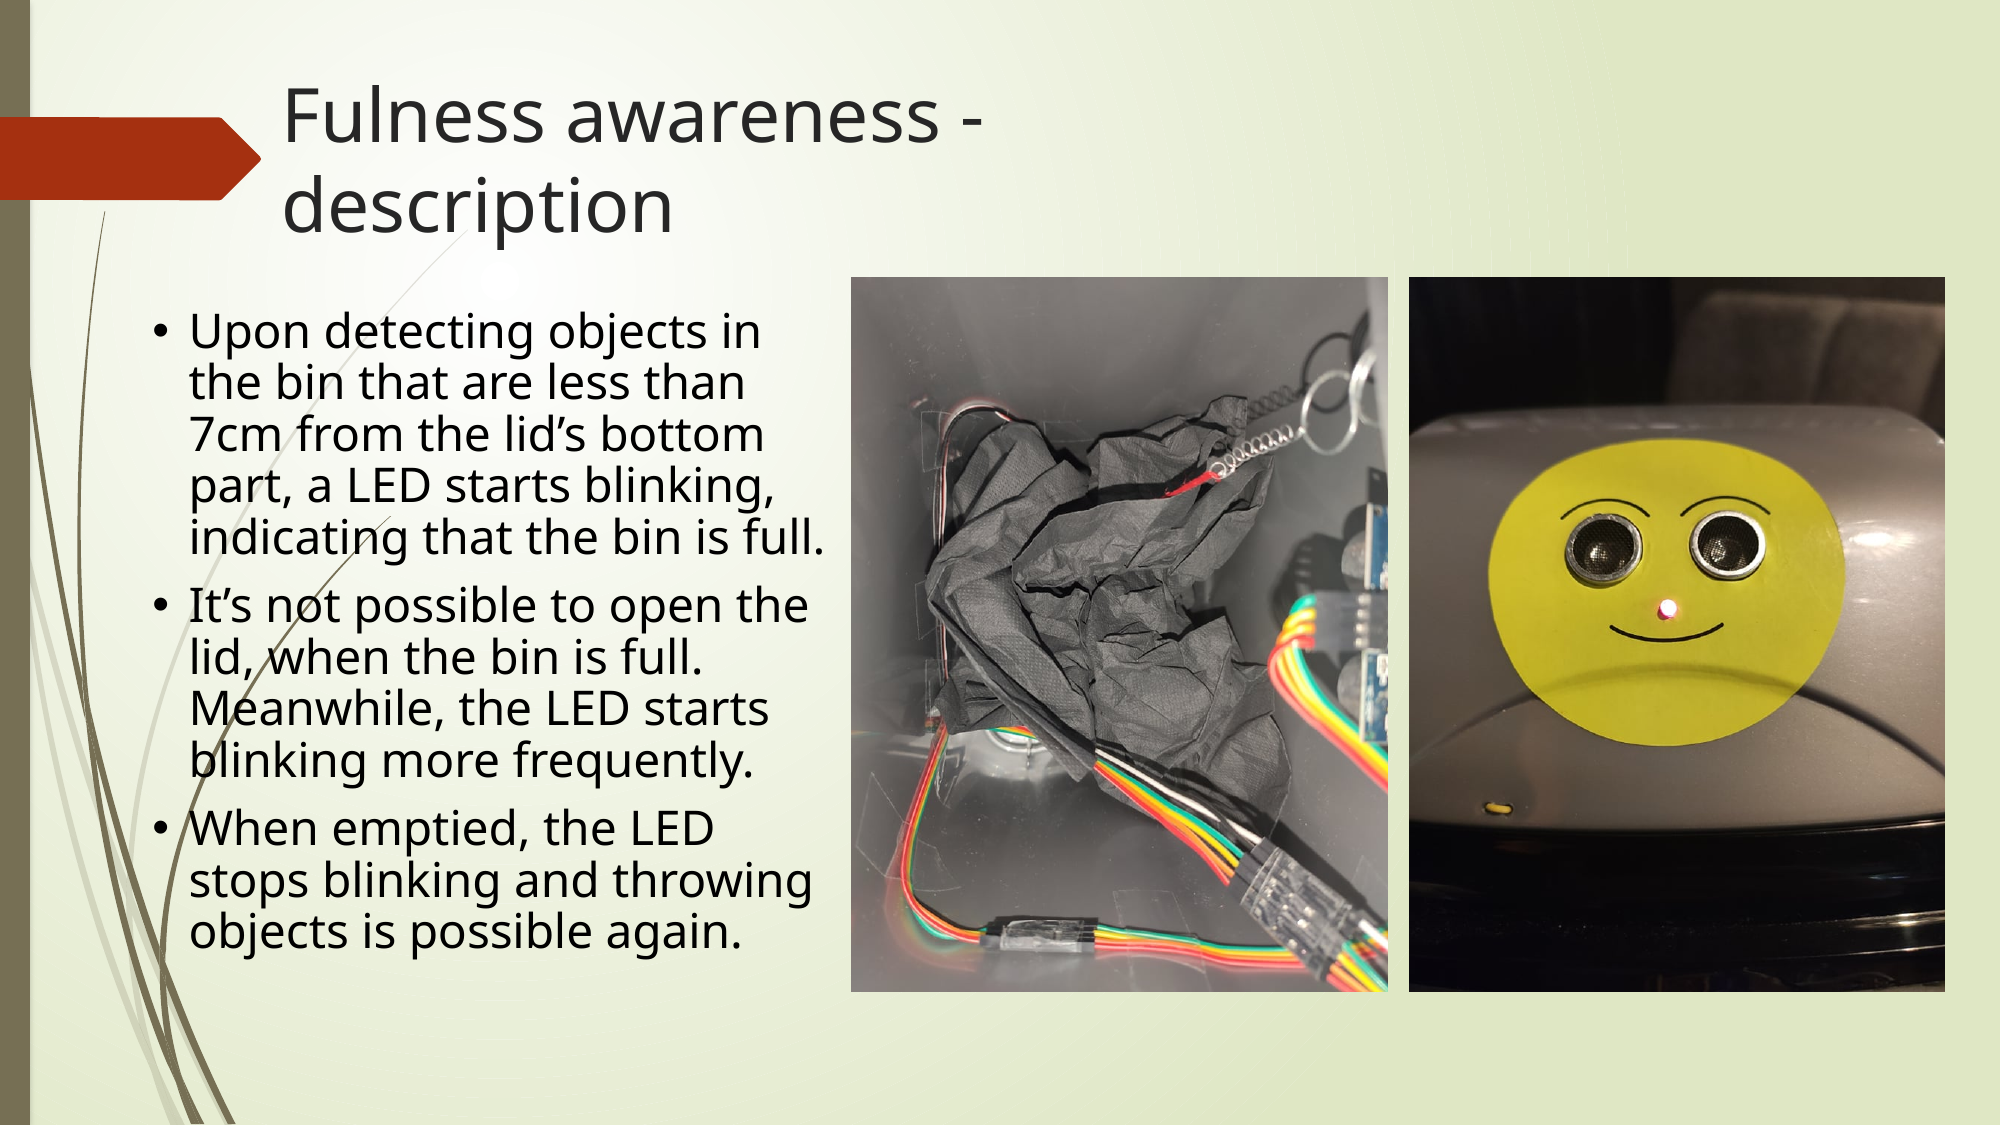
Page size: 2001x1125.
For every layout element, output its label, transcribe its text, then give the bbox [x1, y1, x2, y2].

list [851, 277, 1388, 992]
picture [1409, 277, 1946, 992]
title Fulness awareness - description [266, 59, 1093, 278]
text_box Upon detecting objects in the bin that are less than 7cm from the lid’s bottom part, a LED starts blinking, indicating that the bin is full. It’s not possible to open the lid, when the bin is full. Meanwhile, the LED starts blinking more frequently. When emptied, the LED stops blinking and throwing objects is possible again. [137, 299, 852, 1014]
